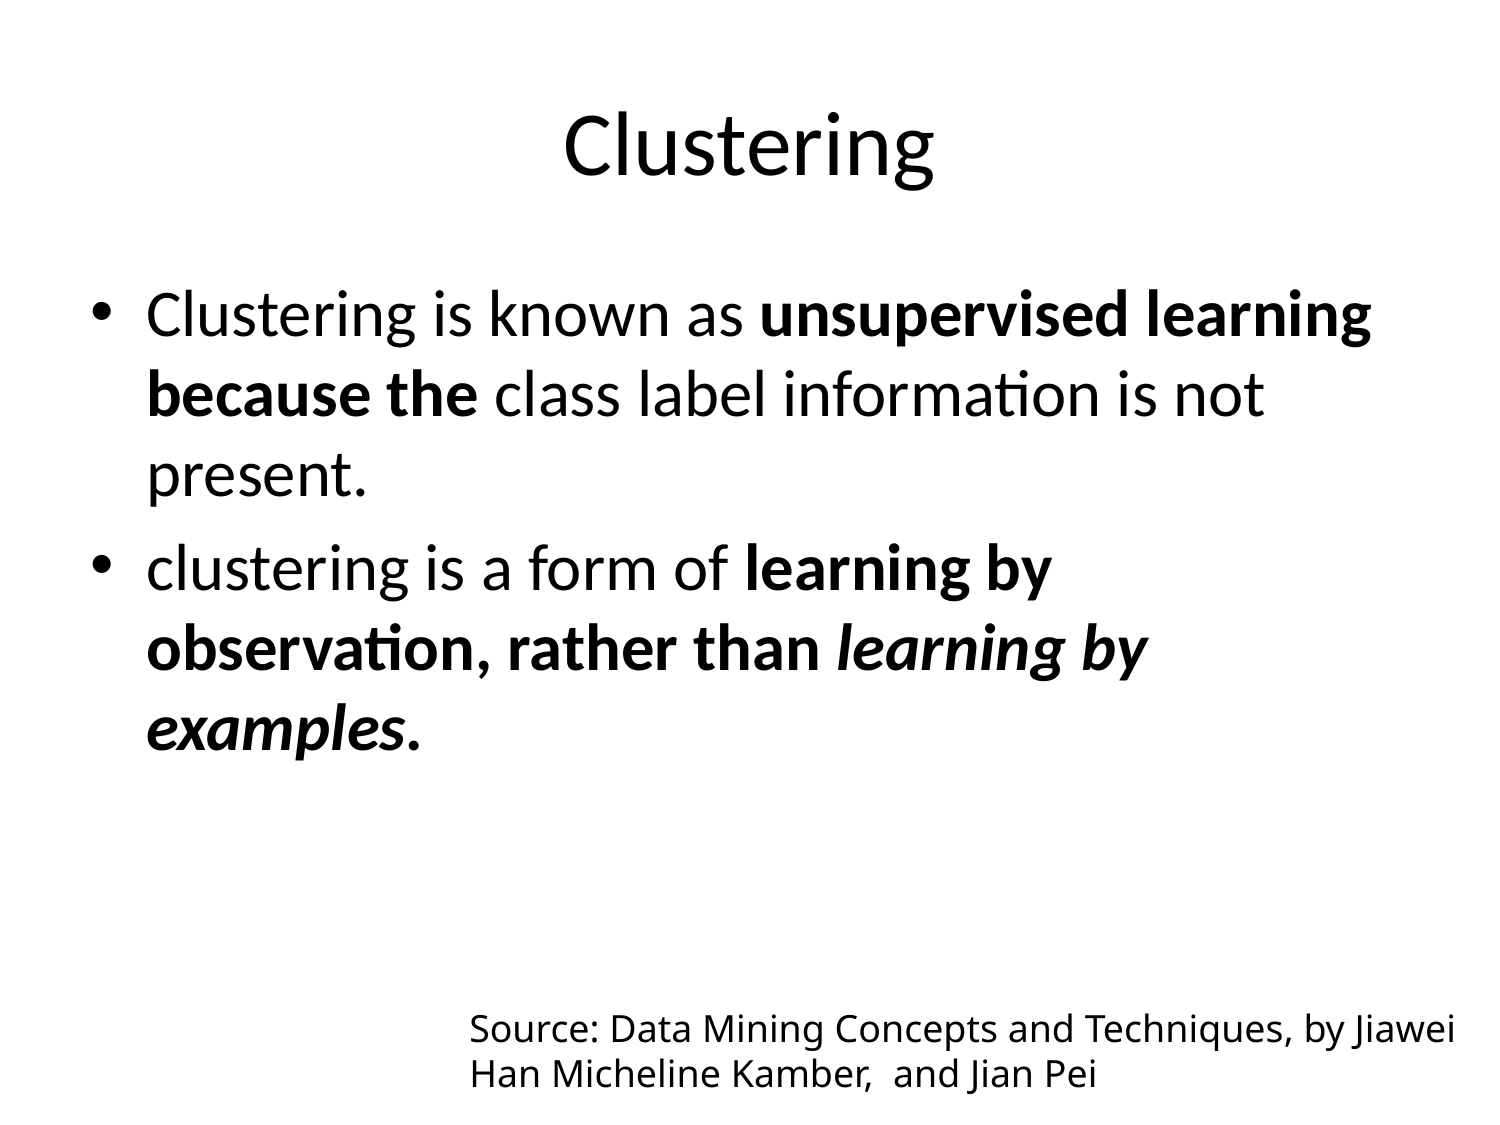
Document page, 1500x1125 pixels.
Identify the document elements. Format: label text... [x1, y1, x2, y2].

list Clustering is known as unsupervised learning because the class label information is not present. clustering is a form of learning by observation, rather than learning by examples. [75, 262, 1425, 1005]
text_box Source: Data Mining Concepts and Techniques, by Jiawei Han Micheline Kamber, and Jian Pei [454, 998, 1483, 1103]
title Clustering [75, 45, 1425, 233]
